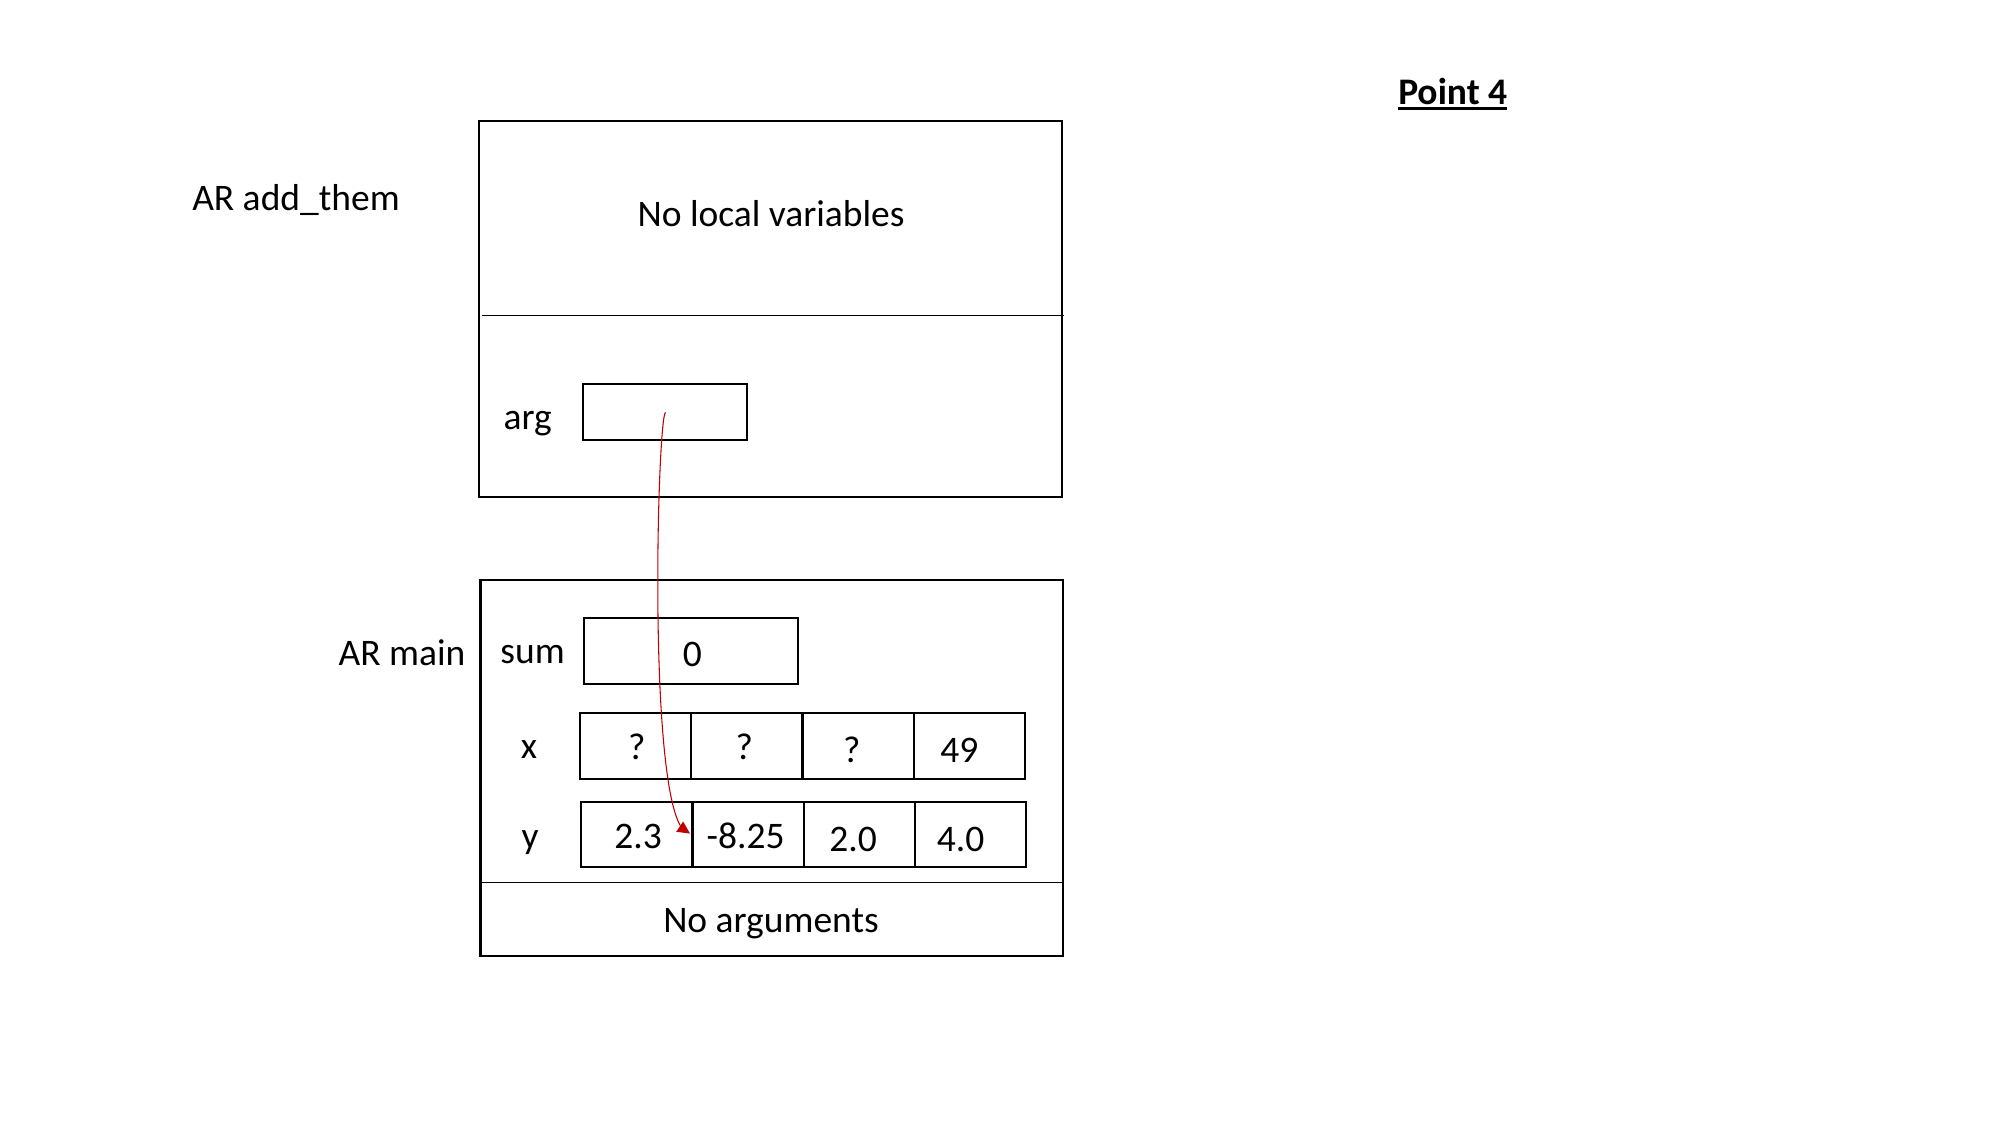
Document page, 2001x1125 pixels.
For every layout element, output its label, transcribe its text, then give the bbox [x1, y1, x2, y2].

text_box [478, 120, 1063, 498]
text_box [476, 384, 747, 446]
text_box Point 4 [1383, 59, 1523, 120]
text_box No local variables [479, 181, 1063, 241]
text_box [323, 580, 1064, 957]
text_box AR add_them [177, 165, 415, 226]
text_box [467, 610, 889, 636]
